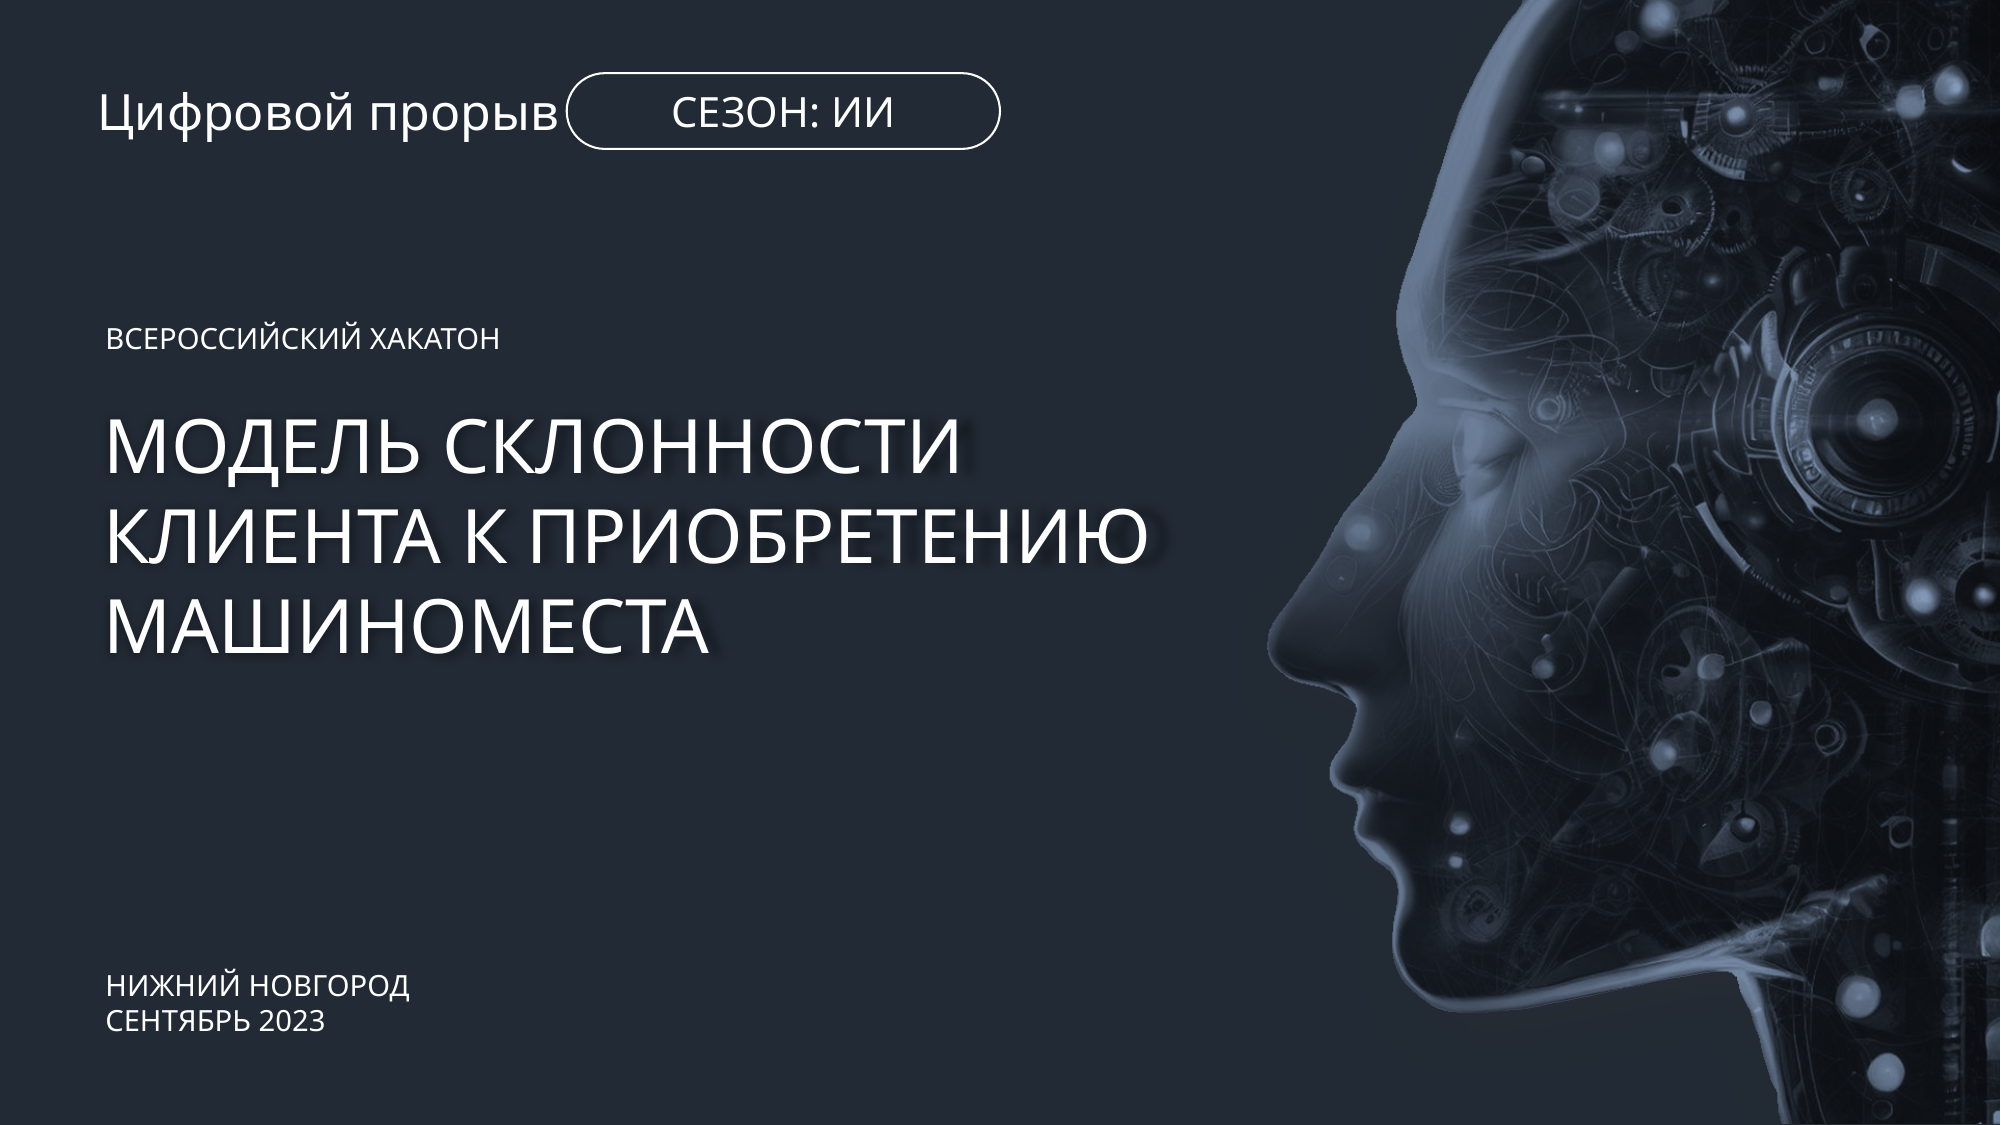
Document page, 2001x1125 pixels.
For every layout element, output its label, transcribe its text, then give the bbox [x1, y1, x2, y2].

text_box Цифровой прорыв [83, 73, 575, 148]
text_box НИЖНИЙ НОВГОРОД СЕНТЯБРЬ 2023 [90, 959, 527, 1045]
text_box ВСЕРОССИЙСКИЙ ХАКАТОН [90, 312, 624, 363]
text_box СЕЗОН: ИИ [565, 72, 1002, 150]
text_box [0, 0, 1216, 1125]
text_box МОДЕЛЬ СКЛОННОСТИ КЛИЕНТА К ПРИОБРЕТЕНИЮ МАШИНОМЕСТА [88, 390, 1213, 676]
picture [1218, 0, 2000, 1124]
